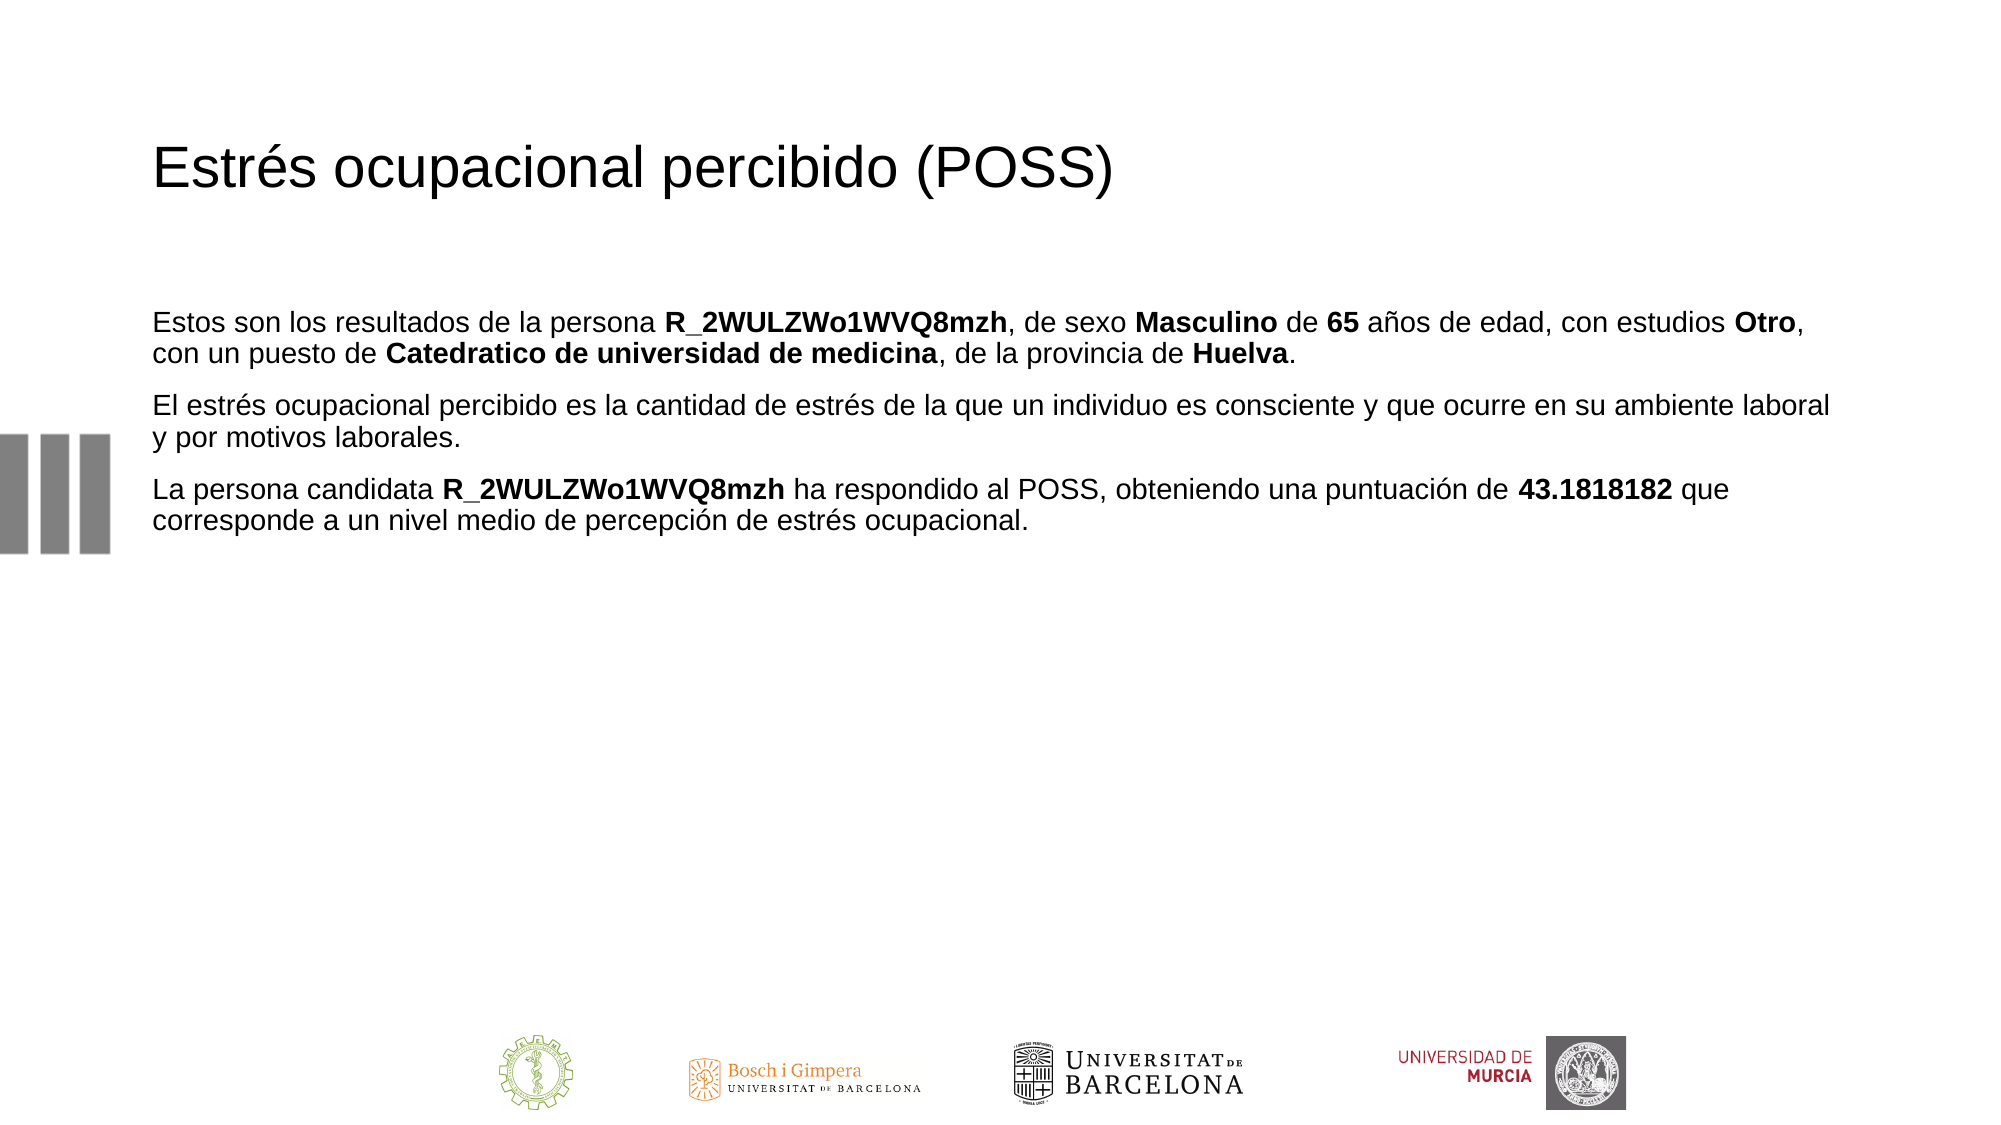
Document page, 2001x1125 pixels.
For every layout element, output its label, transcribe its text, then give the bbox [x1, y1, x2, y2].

picture [1014, 1042, 1243, 1105]
list Estos son los resultados de la persona R_2WULZWo1WVQ8mzh, de sexo Masculino de 65 años de edad, con estudios Otro, con un puesto de Catedratico de universidad de medicina, de la provincia de Huelva. El estrés ocupacional percibido es la cantidad de estrés de la que un individuo es consciente y que ocurre en su ambiente laboral y por motivos laborales. La persona candidata R_2WULZWo1WVQ8mzh ha respondido al POSS, obteniendo una puntuación de 43.1818182 que corresponde a un nivel medio de percepción de estrés ocupacional. [137, 299, 1863, 1014]
picture [499, 1035, 573, 1110]
picture [684, 1031, 926, 1125]
picture [0, 420, 123, 563]
title Estrés ocupacional percibido (POSS) [137, 59, 1863, 278]
picture [1331, 1036, 1627, 1110]
